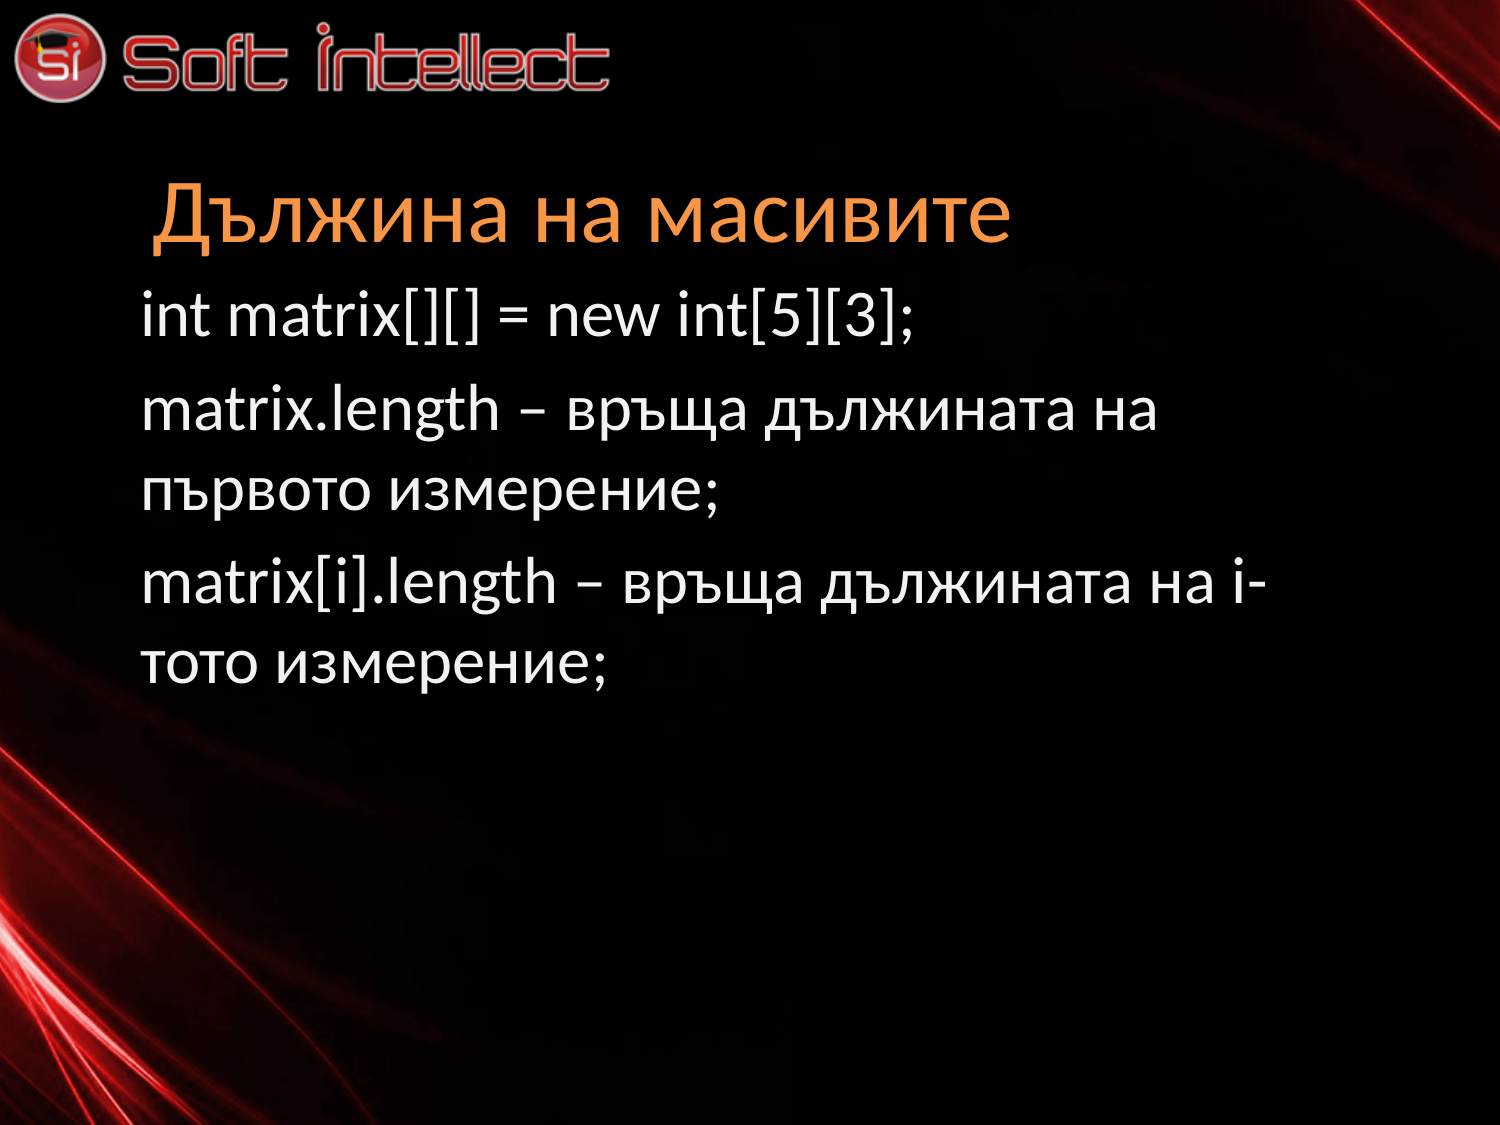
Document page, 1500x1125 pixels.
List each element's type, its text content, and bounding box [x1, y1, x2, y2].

title Дължина на масивите [137, 112, 1488, 300]
picture [0, 0, 1500, 1125]
list int matrix[][] = new int[5][3]; matrix.length – връща дължината на първото измерение; matrix[i].length – връща дължината на i-тото измерение; [125, 262, 1375, 1005]
